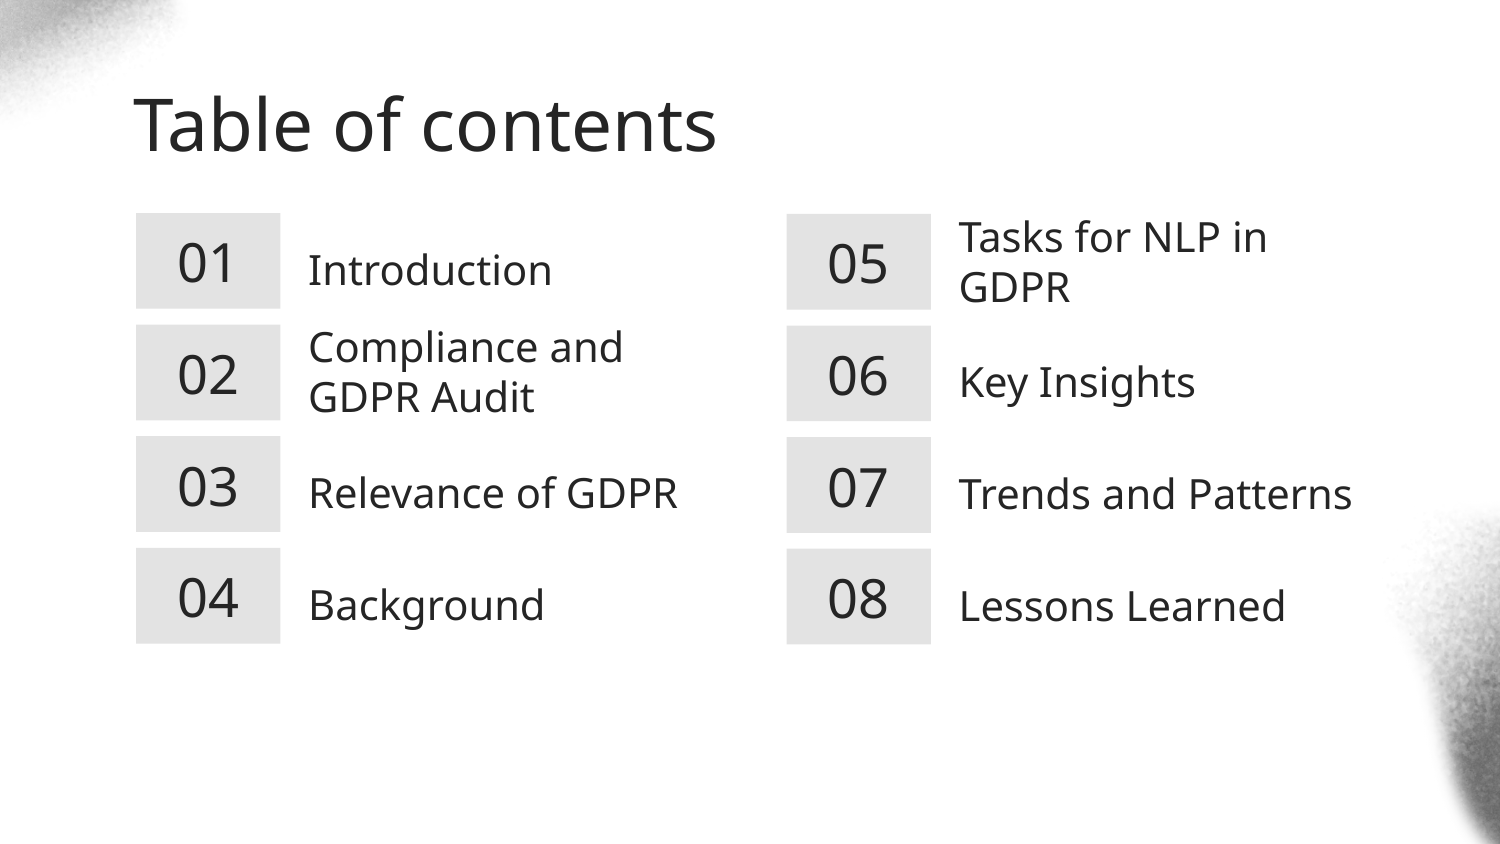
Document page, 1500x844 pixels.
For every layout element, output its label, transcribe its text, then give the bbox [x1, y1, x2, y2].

subtitle Trends and Patterns [943, 437, 1382, 533]
subtitle Lessons Learned [943, 548, 1382, 645]
title Table of contents [118, 63, 1382, 158]
subtitle Introduction [293, 213, 732, 309]
title 06 [786, 325, 931, 422]
picture [0, 0, 191, 133]
title 08 [786, 548, 931, 645]
title 01 [136, 213, 281, 309]
title 04 [136, 547, 281, 644]
title 02 [136, 324, 281, 421]
title 05 [786, 213, 931, 310]
picture [1380, 461, 1500, 844]
title 07 [786, 437, 931, 533]
subtitle Key Insights [943, 325, 1382, 422]
subtitle Compliance and GDPR Audit [293, 340, 732, 436]
subtitle Tasks for NLP in GDPR [943, 229, 1382, 325]
title 03 [136, 436, 281, 532]
subtitle Background [293, 547, 732, 644]
subtitle Relevance of GDPR [293, 436, 732, 532]
